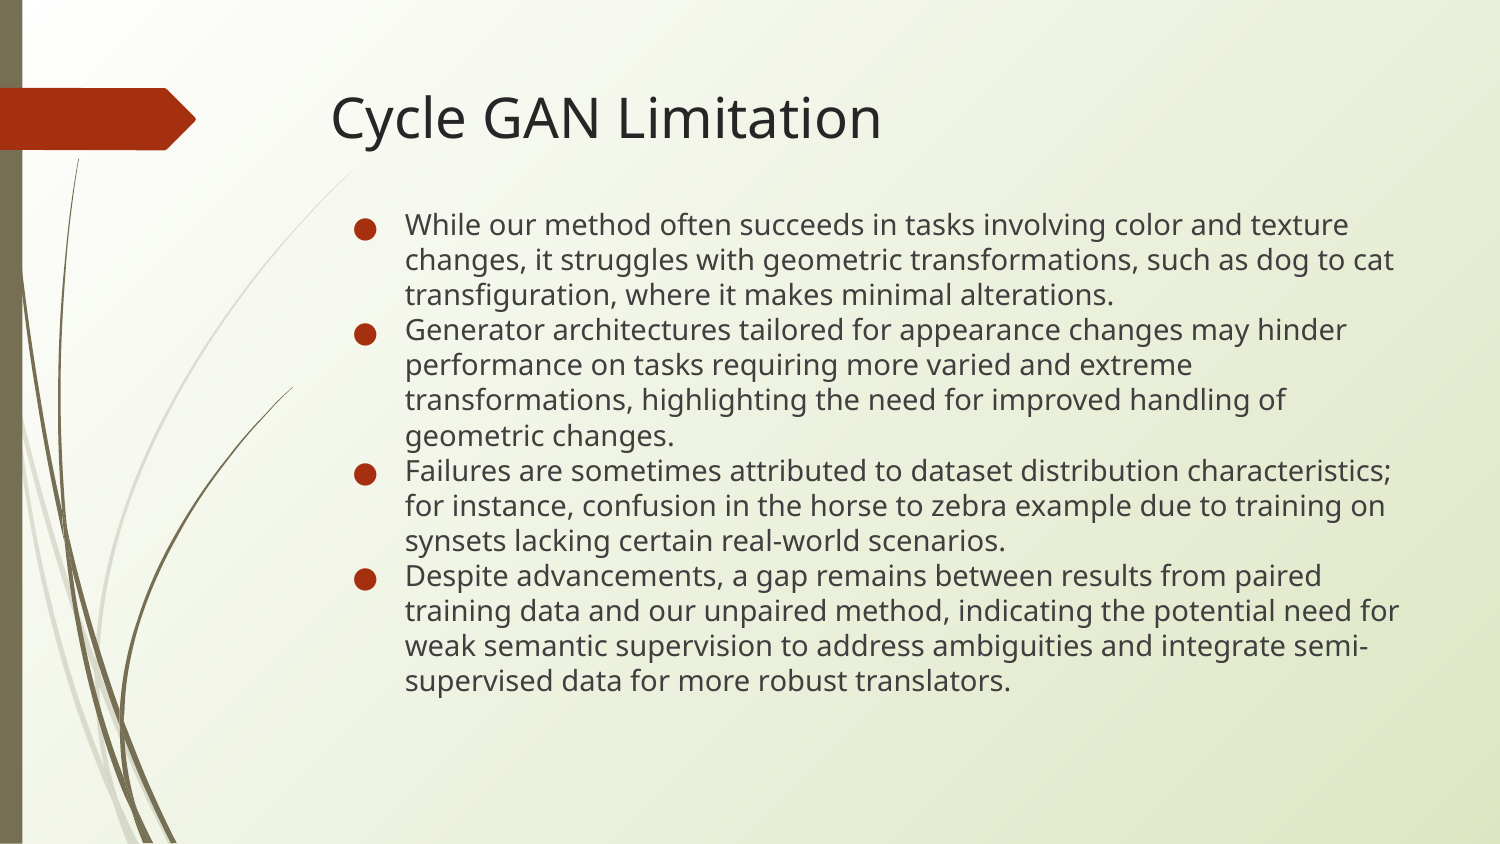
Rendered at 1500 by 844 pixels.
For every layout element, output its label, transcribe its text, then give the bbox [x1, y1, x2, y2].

title Cycle GAN Limitation [319, 76, 1416, 200]
list While our method often succeeds in tasks involving color and texture changes, it struggles with geometric transformations, such as dog to cat transfiguration, where it makes minimal alterations. Generator architectures tailored for appearance changes may hinder performance on tasks requiring more varied and extreme transformations, highlighting the need for improved handling of geometric changes. Failures are sometimes attributed to dataset distribution characteristics; for instance, confusion in the horse to zebra example due to training on synsets lacking certain real-world scenarios. Despite advancements, a gap remains between results from paired training data and our unpaired method, indicating the potential need for weak semantic supervision to address ambiguities and integrate semi-supervised data for more robust translators. [318, 200, 1416, 728]
